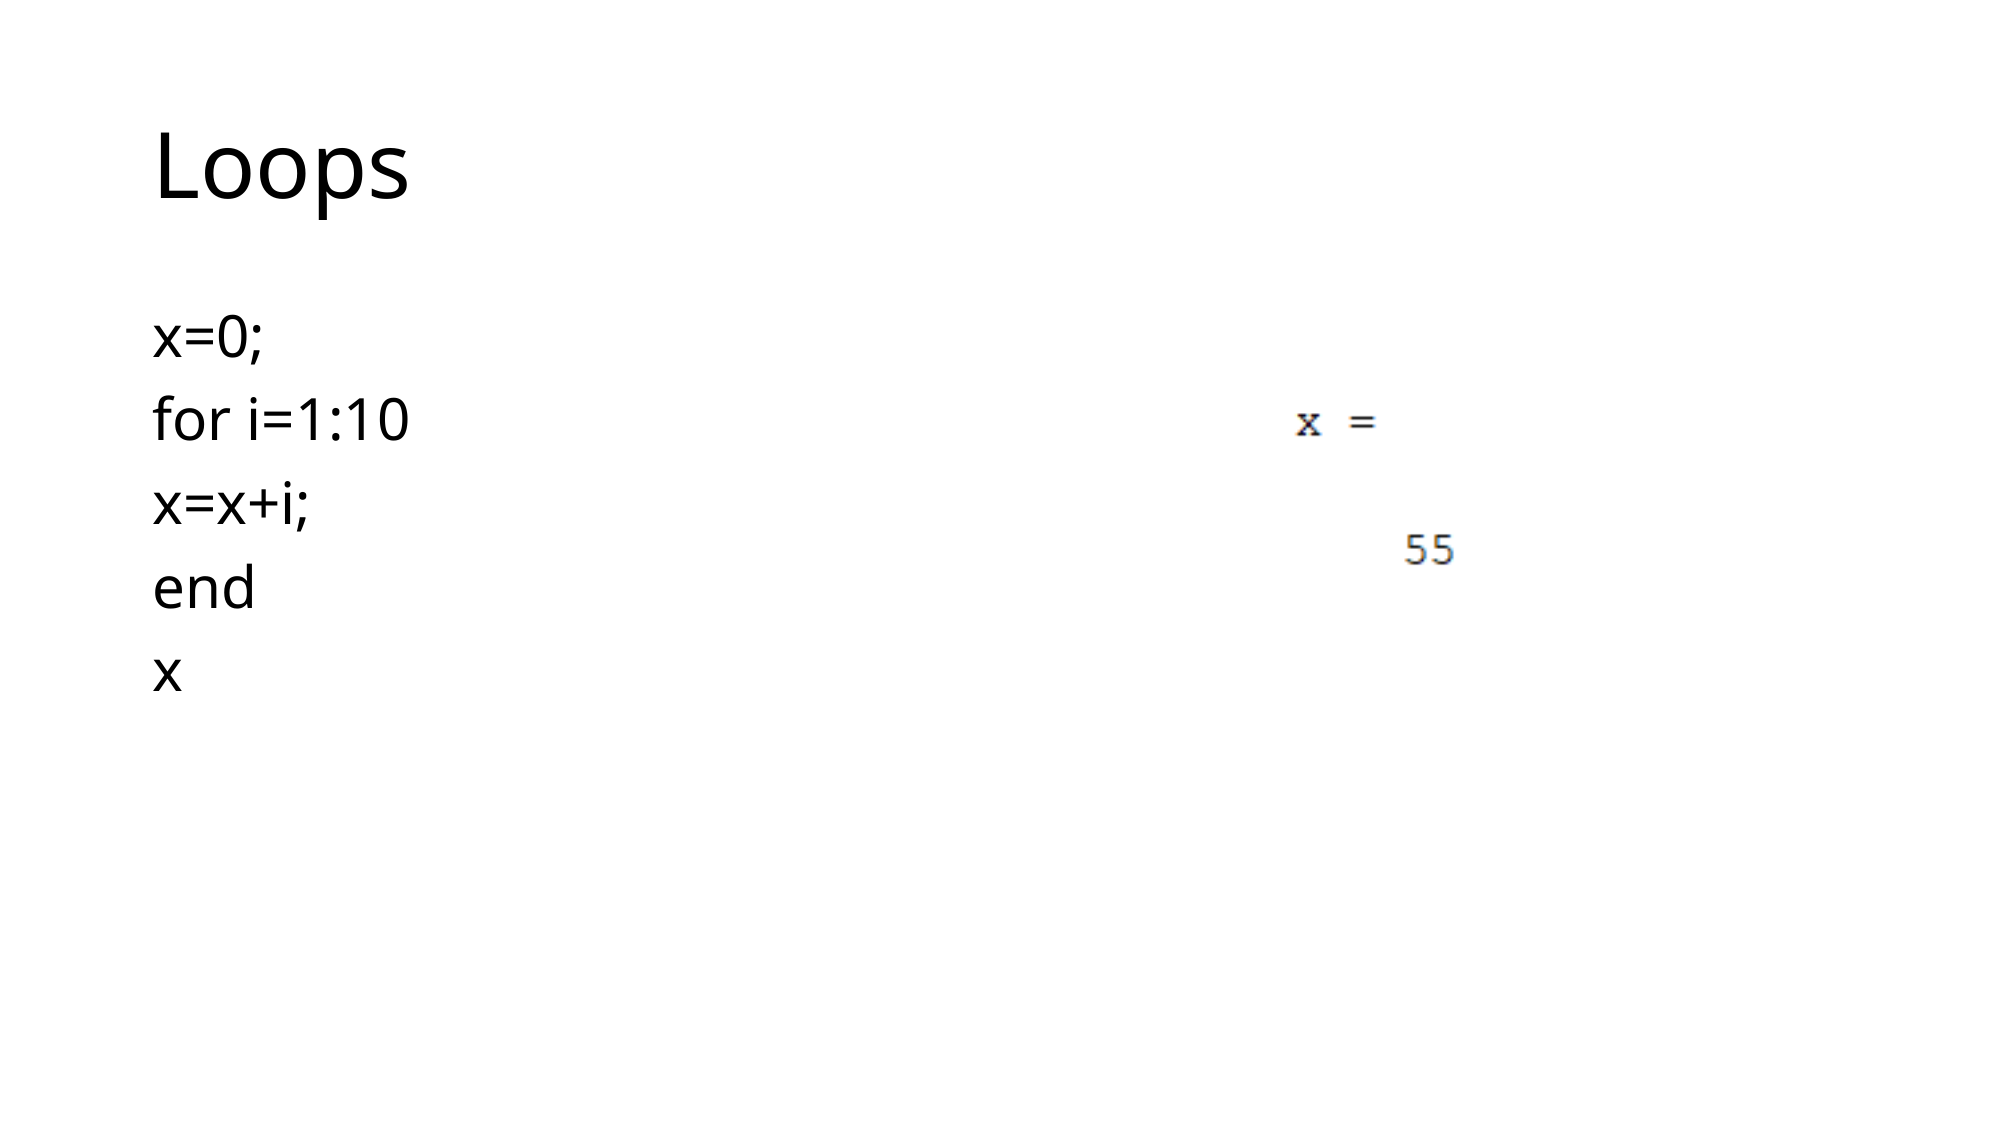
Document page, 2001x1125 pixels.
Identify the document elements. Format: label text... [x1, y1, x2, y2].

text_box x=0; for i=1:10 x=x+i; end x [137, 299, 1863, 1014]
title Loops [137, 59, 1863, 278]
picture [1288, 388, 1522, 600]
